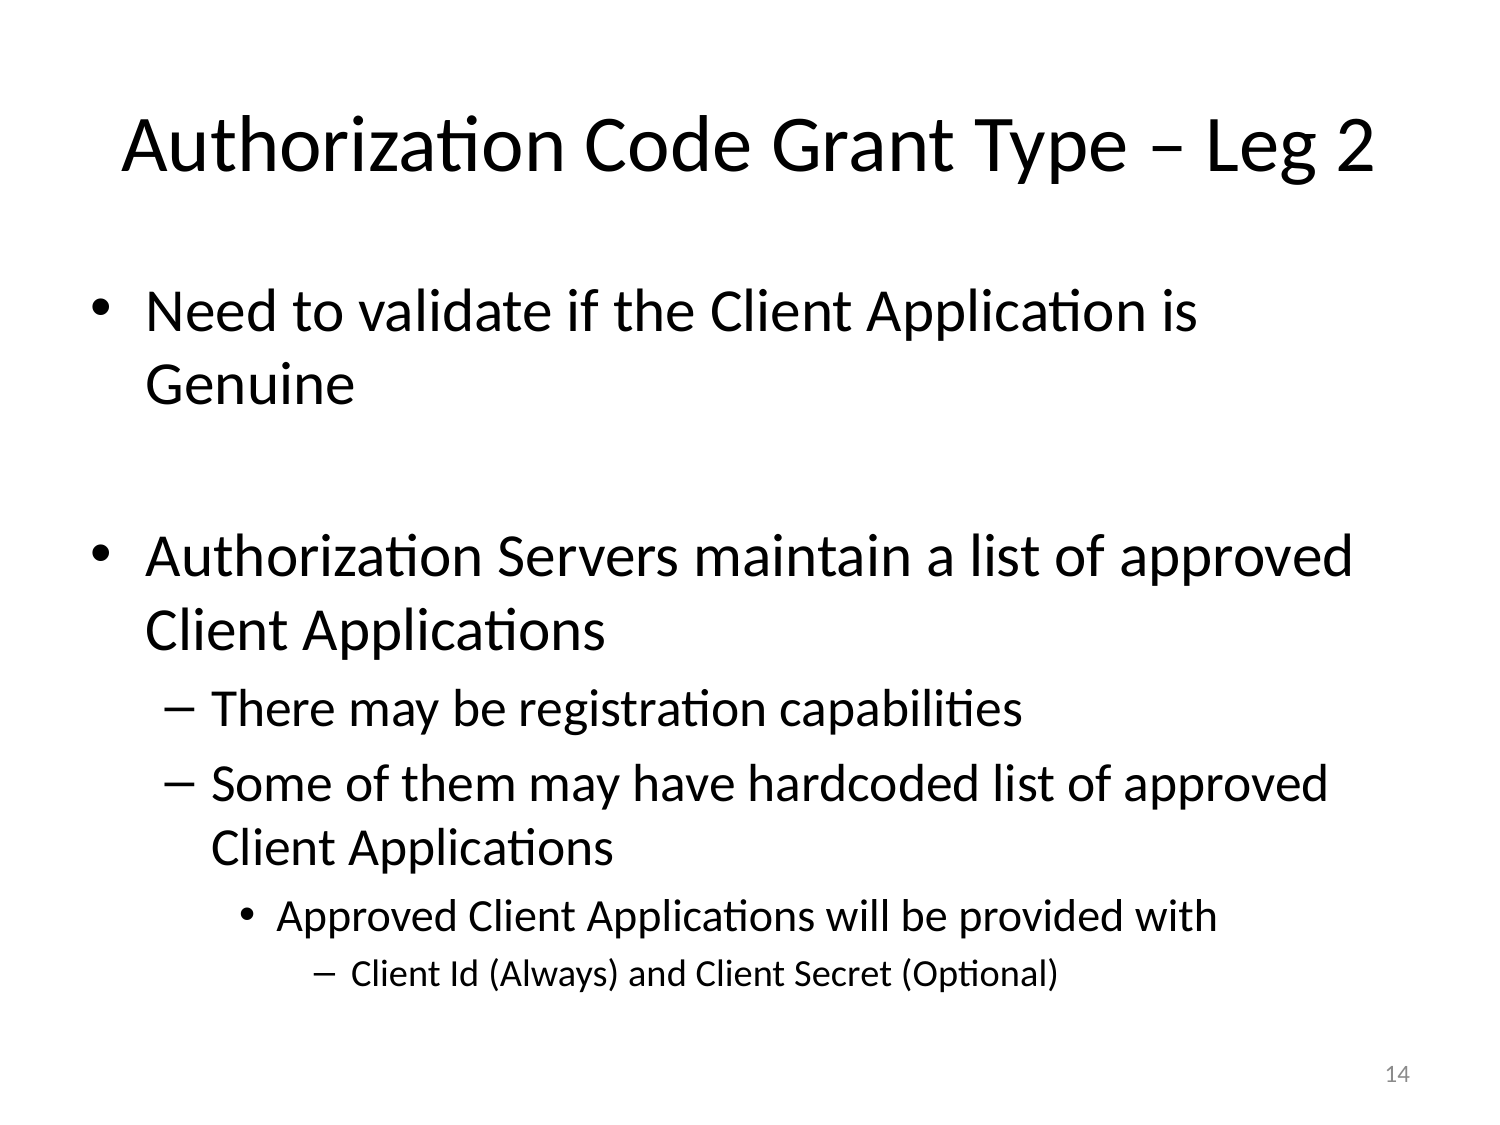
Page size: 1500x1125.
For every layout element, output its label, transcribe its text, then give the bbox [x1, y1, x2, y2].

title Authorization Code Grant Type – Leg 2 [75, 45, 1425, 233]
list Need to validate if the Client Application is Genuine Authorization Servers maintain a list of approved Client Applications There may be registration capabilities Some of them may have hardcoded list of approved Client Applications Approved Client Applications will be provided with Client Id (Always) and Client Secret (Optional) [75, 262, 1425, 1005]
slide_number 14 [1074, 1042, 1425, 1103]
